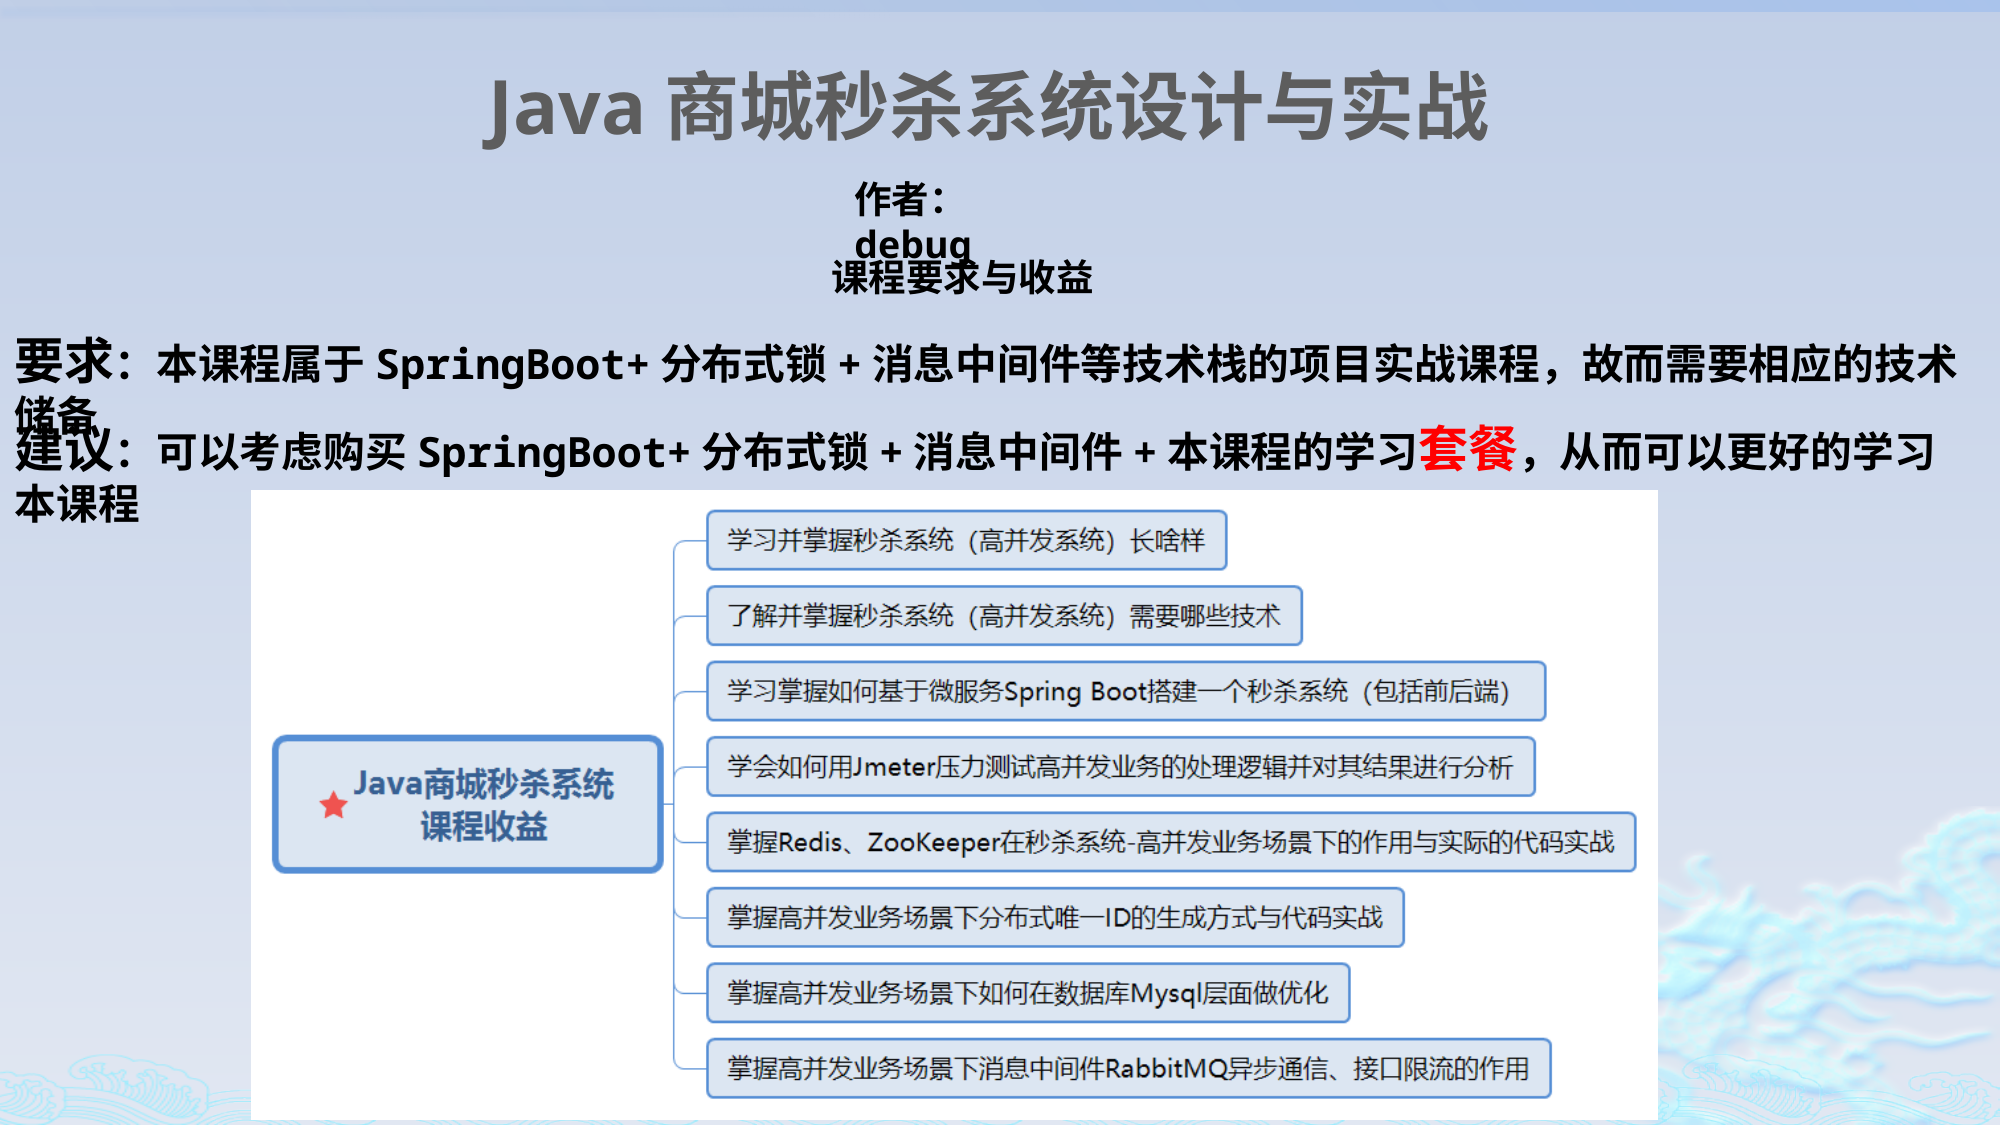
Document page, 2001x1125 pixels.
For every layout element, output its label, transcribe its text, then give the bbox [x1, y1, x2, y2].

text_box Java商城秒杀系统设计与实战 [473, 52, 1505, 158]
text_box 要求：本课程属于SpringBoot+分布式锁+消息中间件等技术栈的项目实战课程，故而需要相应的技术储备 [0, 322, 1989, 410]
picture [251, 489, 1658, 1121]
text_box 作者：debug [839, 168, 1106, 273]
text_box 课程要求与收益 [816, 246, 1129, 307]
text_box 建议：可以考虑购买SpringBoot+分布式锁+消息中间件+本课程的学习套餐，从而可以更好的学习本课程 [0, 410, 1989, 536]
